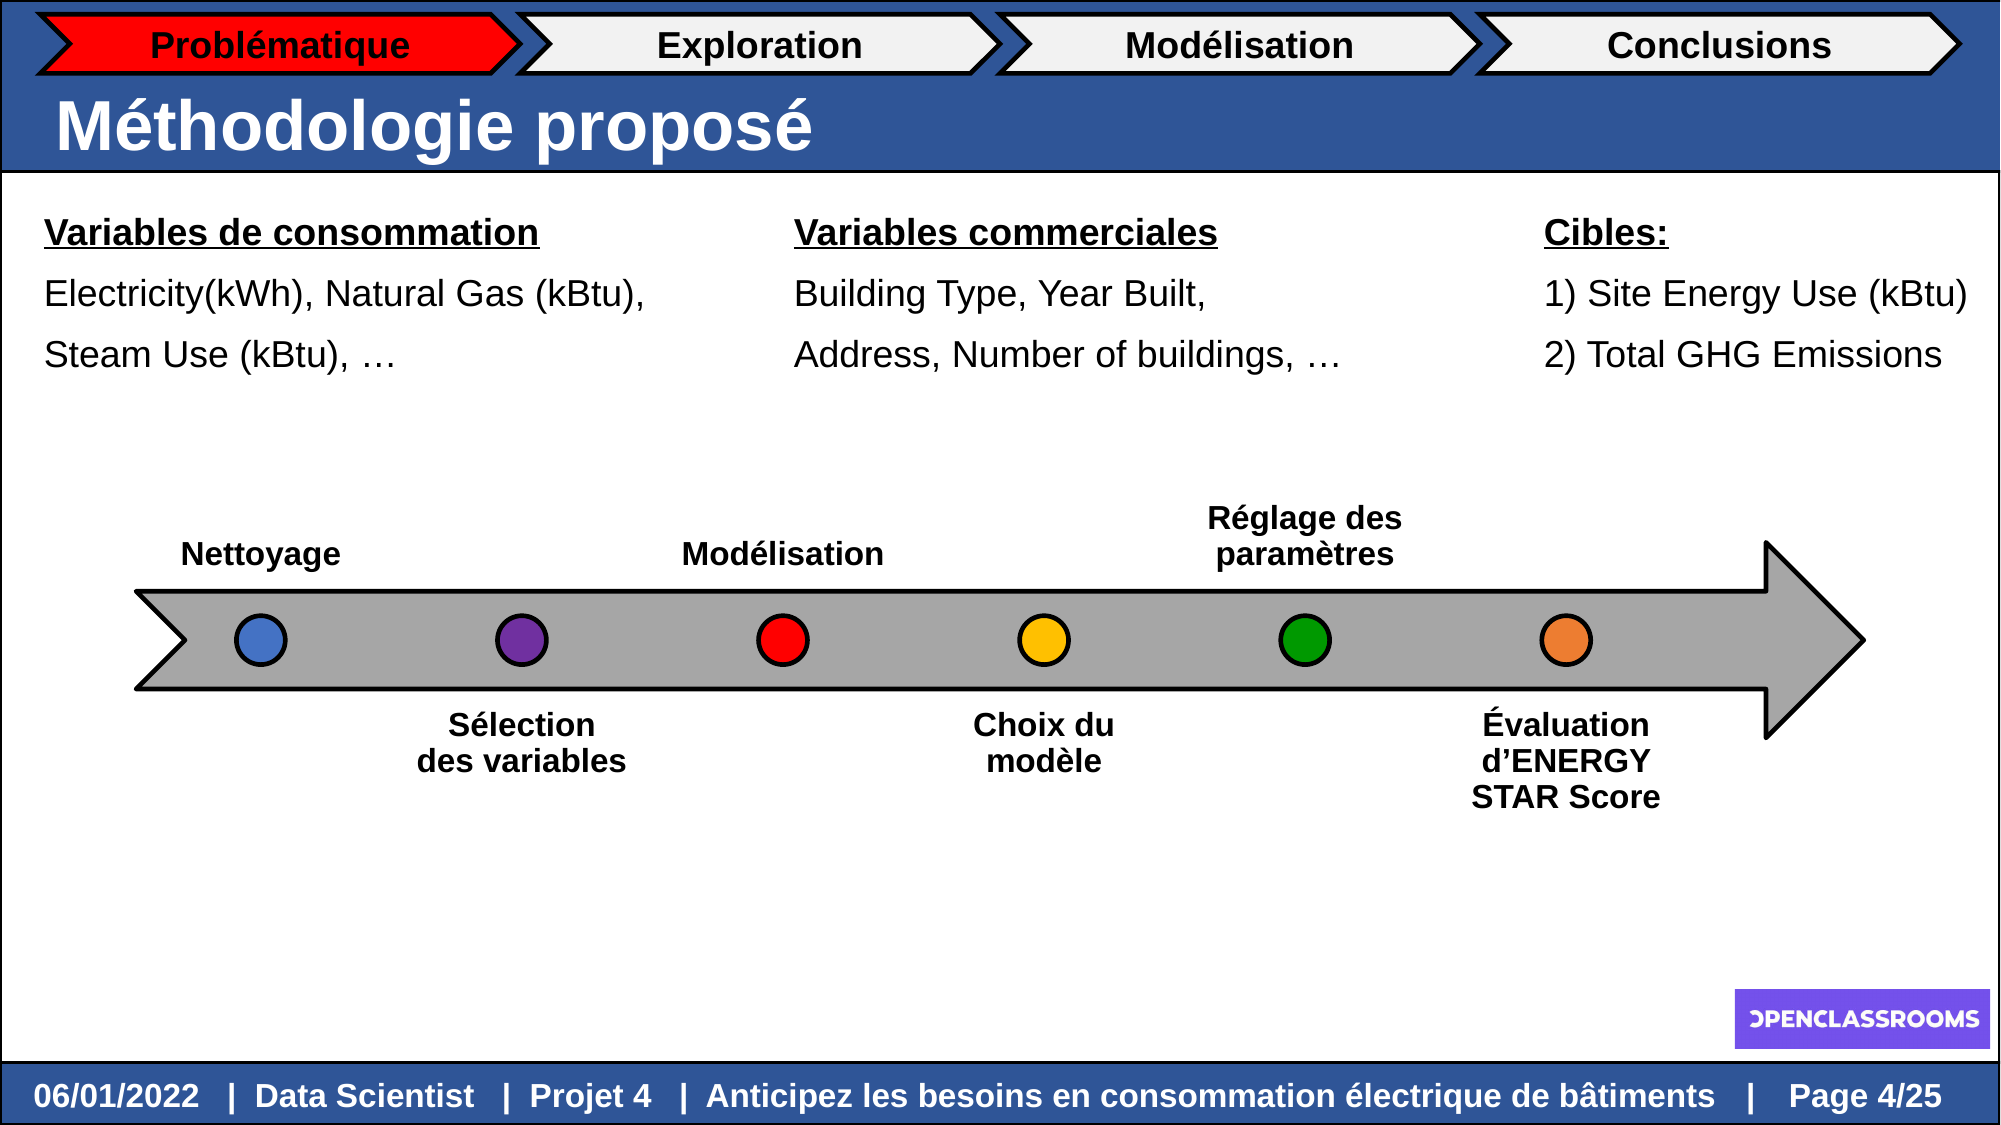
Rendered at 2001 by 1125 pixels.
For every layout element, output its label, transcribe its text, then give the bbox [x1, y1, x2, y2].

text_box Page 4/25 [1727, 1066, 2000, 1125]
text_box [40, 14, 1960, 74]
picture [1734, 989, 1991, 1049]
title Méthodologie proposé [40, 74, 1766, 194]
list Variables de consommation Variables commerciales Cibles: Electricity(kWh), Natural Gas (kBtu), Building Type, Year Built, 1) Site Energy Use (kBtu) Steam Use (kBtu), … Address, Number of buildings, … 2) Total GHG Emissions [28, 205, 1989, 1048]
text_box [136, 395, 1864, 885]
